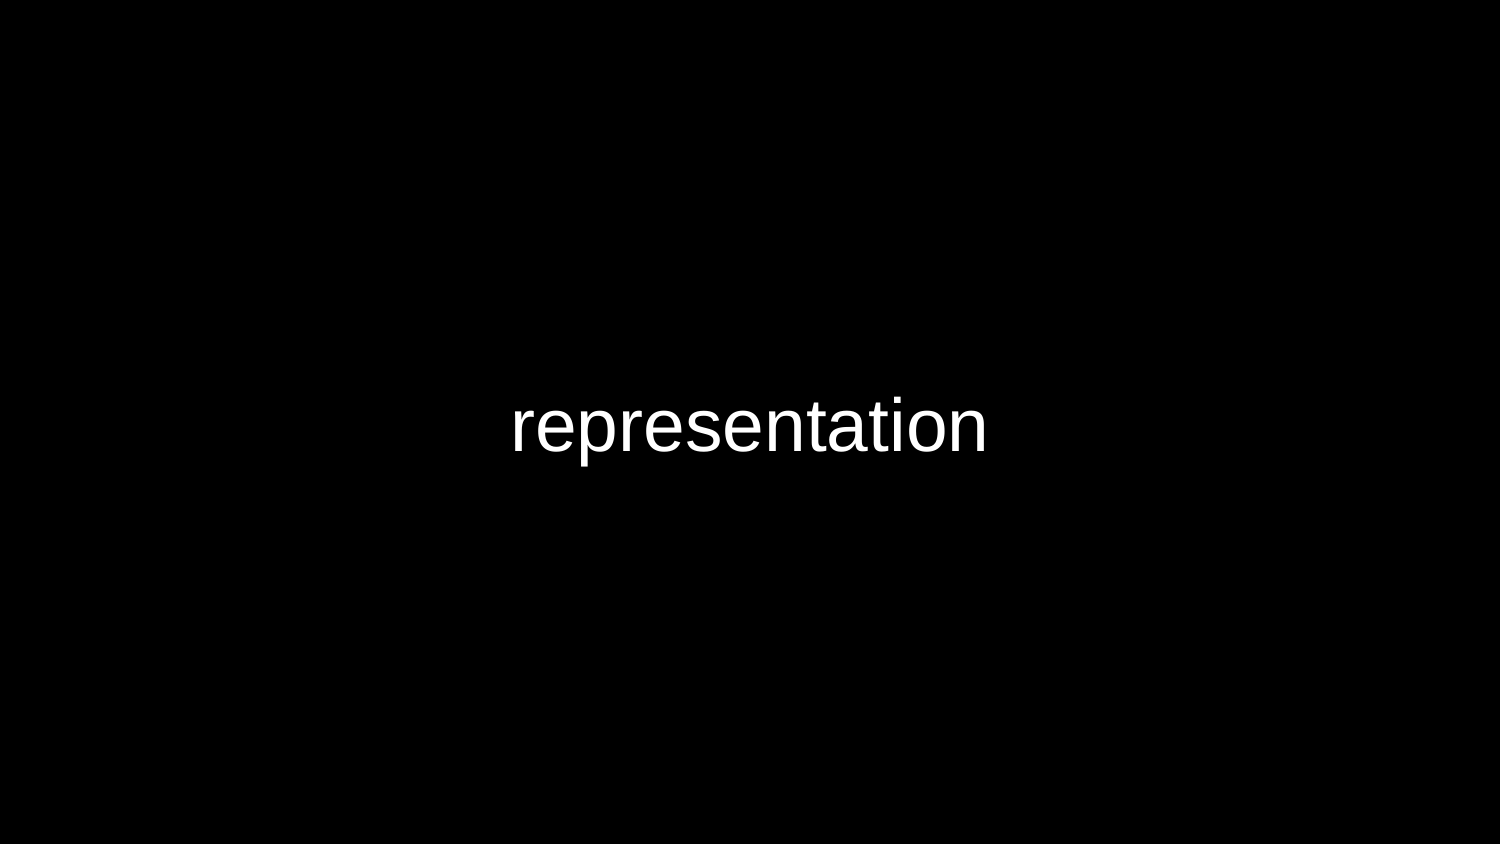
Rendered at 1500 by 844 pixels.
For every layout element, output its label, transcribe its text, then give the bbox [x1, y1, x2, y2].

title representation [51, 352, 1449, 491]
